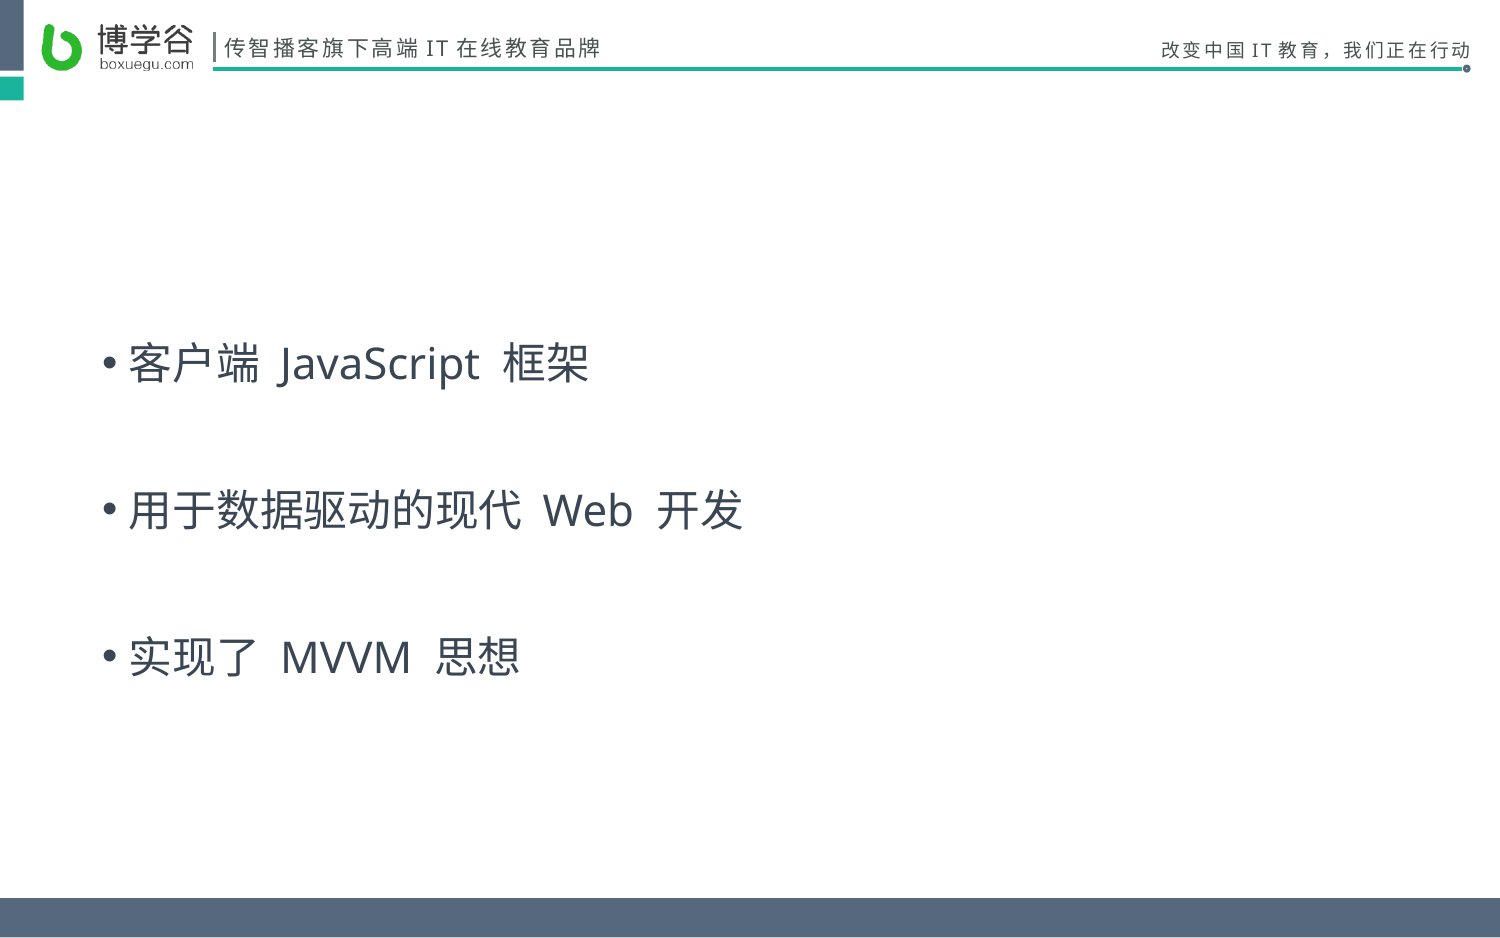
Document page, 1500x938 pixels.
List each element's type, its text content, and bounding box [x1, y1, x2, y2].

list 客户端 JavaScript 框架 用于数据驱动的现代 Web 开发 实现了 MVVM 思想 [85, 249, 1415, 875]
picture [41, 23, 193, 71]
